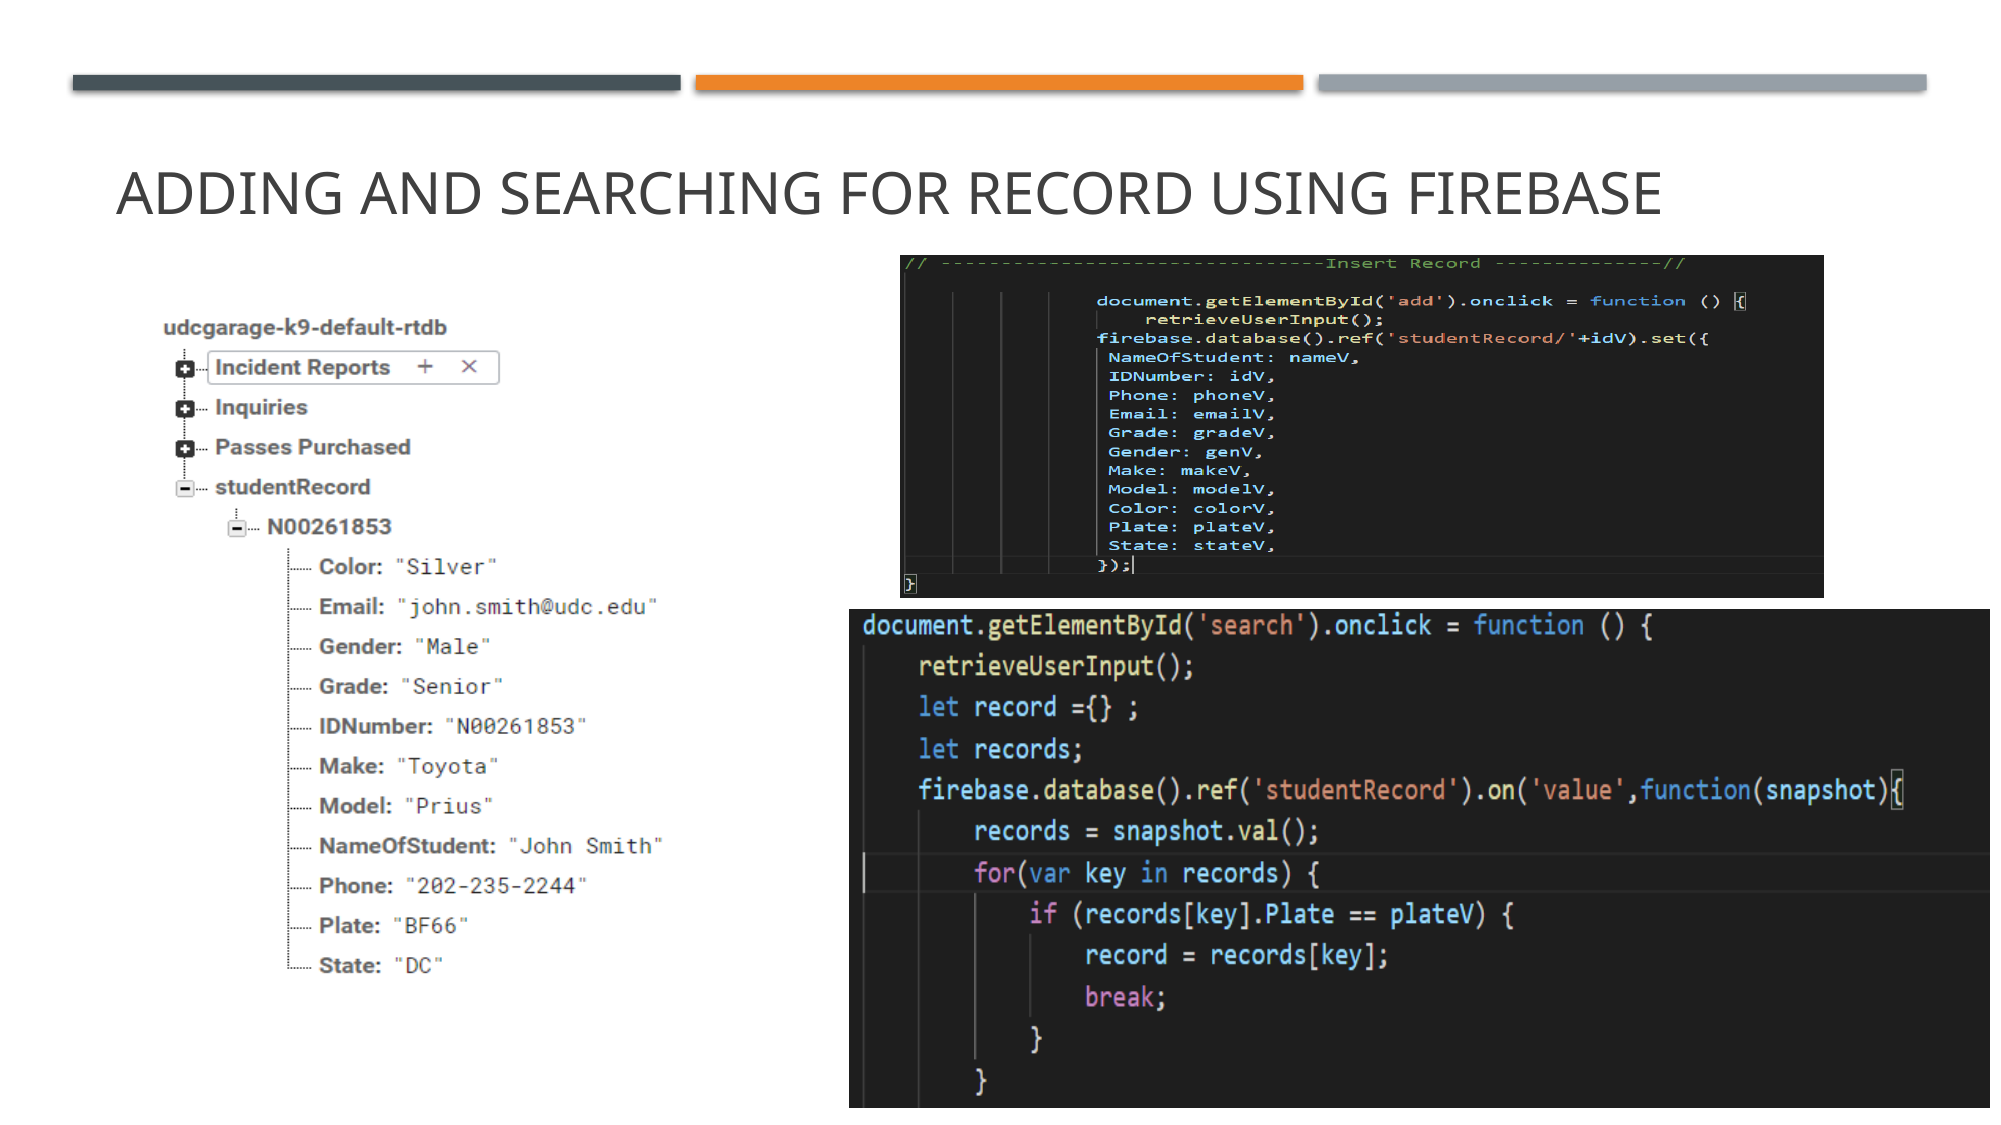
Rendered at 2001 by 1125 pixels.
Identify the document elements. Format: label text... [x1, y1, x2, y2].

picture [142, 307, 733, 1006]
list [899, 255, 1824, 598]
picture [849, 608, 1990, 1109]
title Adding and searching for record using firebase [101, 95, 1699, 234]
